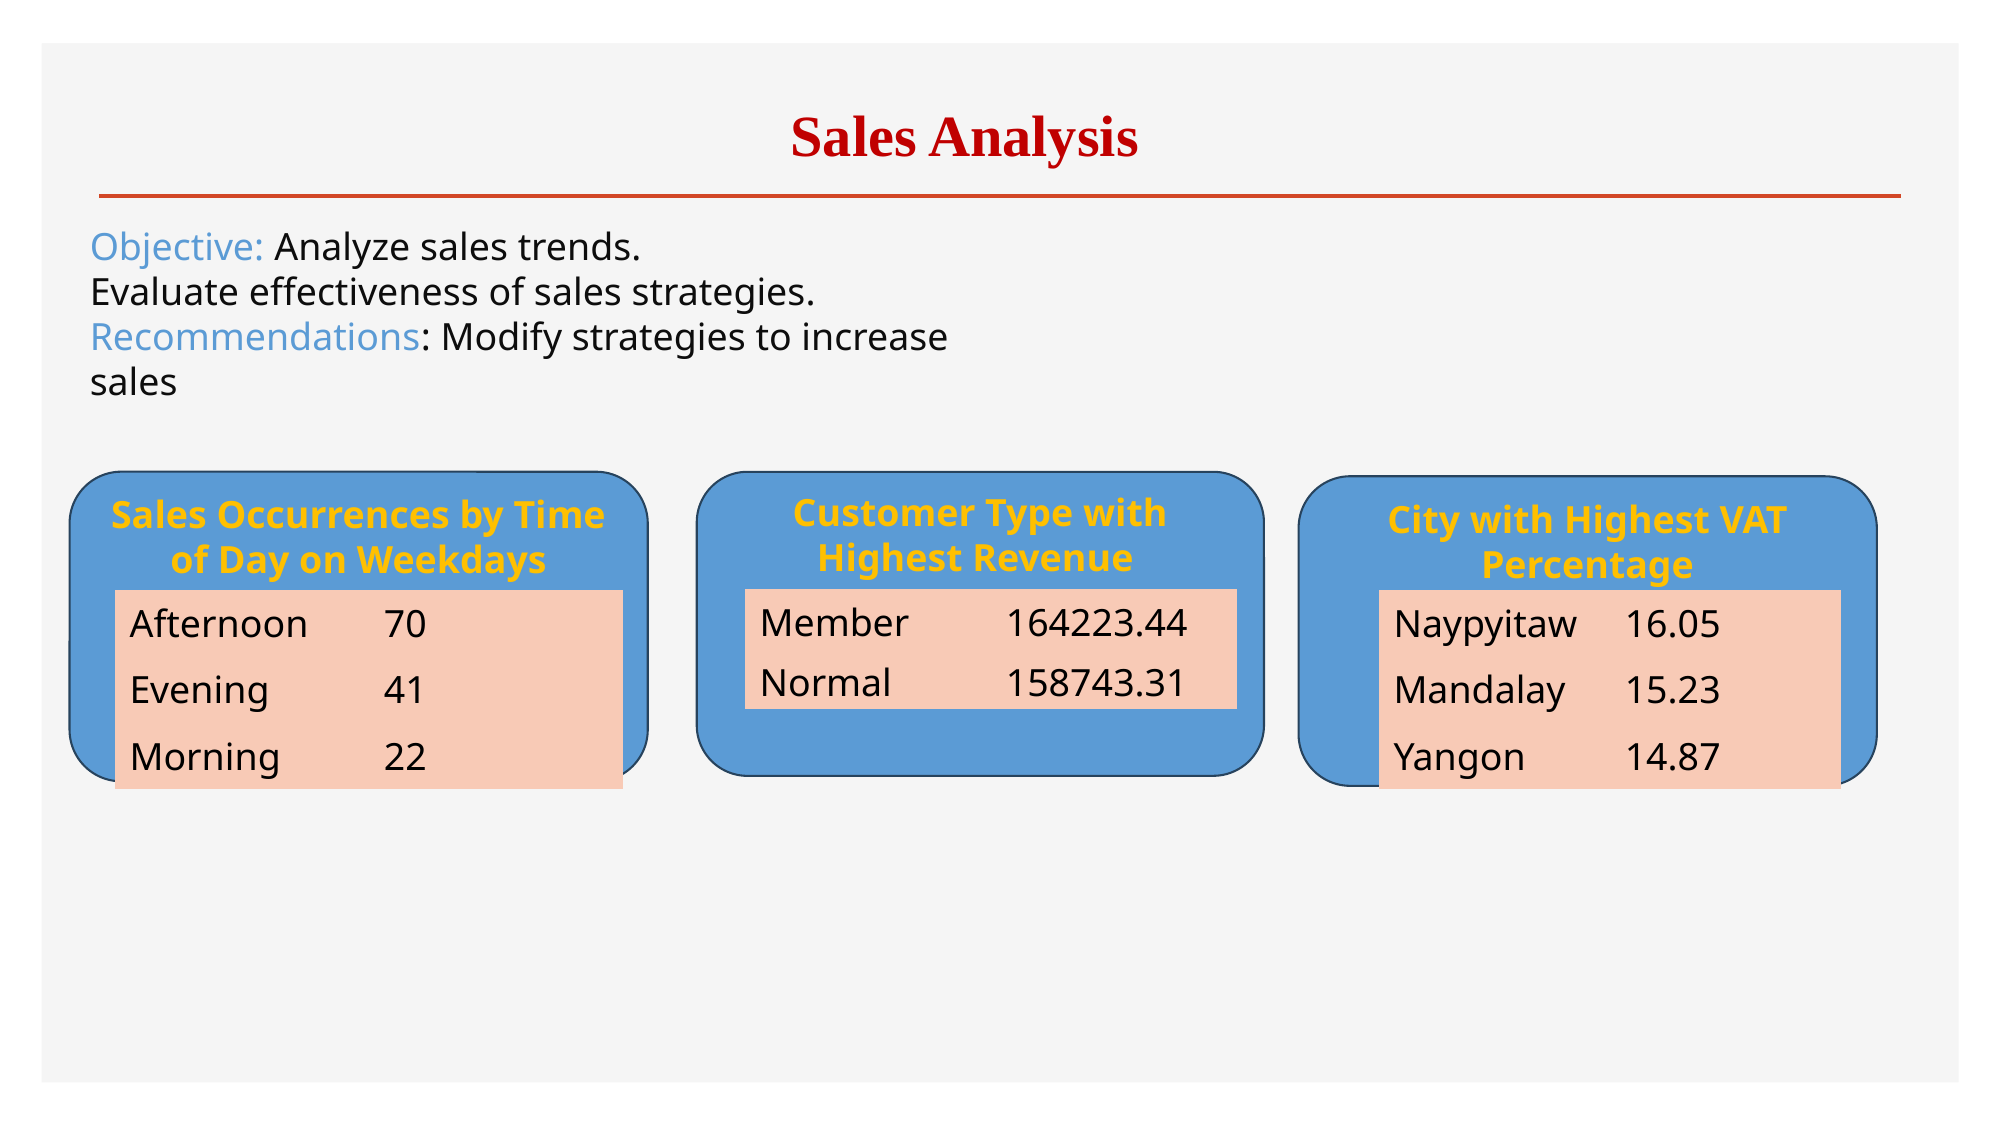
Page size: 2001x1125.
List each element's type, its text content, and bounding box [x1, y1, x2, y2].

table_header Afternoon [115, 590, 369, 656]
text_box Objective: Analyze sales trends. Evaluate effectiveness of sales strategies. Recommendations: Modify strategies to increase sales [0, 215, 1001, 411]
table_cell Evening [115, 656, 369, 723]
table_header 70 [369, 590, 623, 656]
table_cell 22 [369, 723, 623, 789]
text_box Sales Occurrences by Time of Day on Weekdays [68, 470, 649, 782]
text_box Customer Type with Highest Revenue [695, 470, 1266, 777]
table_cell 41 [369, 656, 623, 723]
title Sales Analysis [775, 70, 1904, 176]
table_cell 158743.31 [991, 649, 1237, 709]
table_cell 14.87 [1610, 723, 1841, 789]
table_header 16.05 [1610, 590, 1841, 656]
table_cell Normal [745, 649, 991, 709]
table_cell Mandalay [1379, 656, 1610, 723]
table_header Naypyitaw [1379, 590, 1610, 656]
table_header Member [745, 589, 991, 649]
table_cell Morning [115, 723, 369, 789]
table_header 164223.44 [991, 589, 1237, 649]
table_cell Yangon [1379, 723, 1610, 789]
text_box City with Highest VAT Percentage [1297, 475, 1878, 787]
table_cell 15.23 [1610, 656, 1841, 723]
